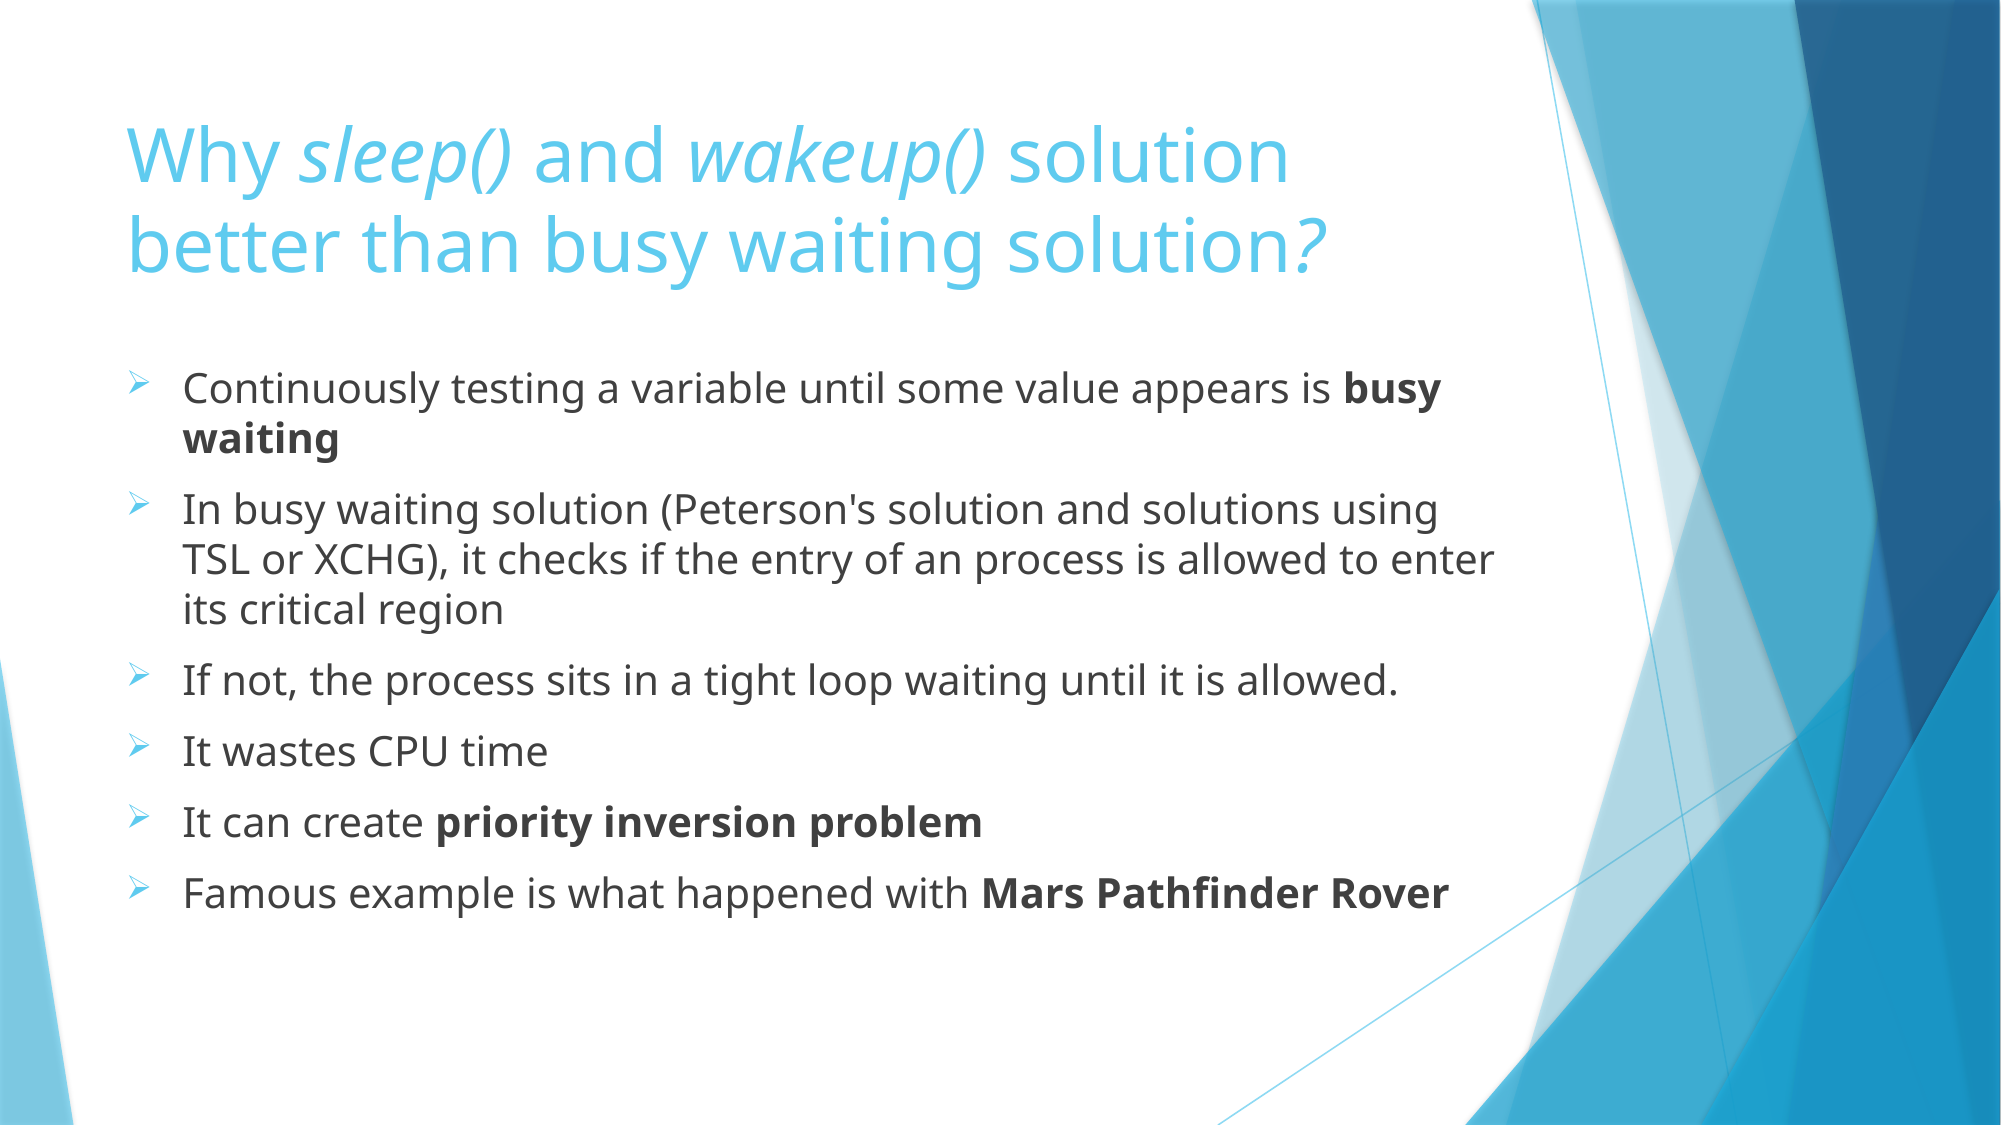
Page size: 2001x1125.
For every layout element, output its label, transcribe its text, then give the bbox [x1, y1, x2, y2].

title Why sleep() and wakeup() solution better than busy waiting solution? [111, 99, 1522, 317]
list Continuously testing a variable until some value appears is busy waiting In busy waiting solution (Peterson's solution and solutions using TSL or XCHG), it checks if the entry of an process is allowed to enter its critical region If not, the process sits in a tight loop waiting until it is allowed. It wastes CPU time It can create priority inversion problem Famous example is what happened with Mars Pathfinder Rover [111, 354, 1522, 992]
